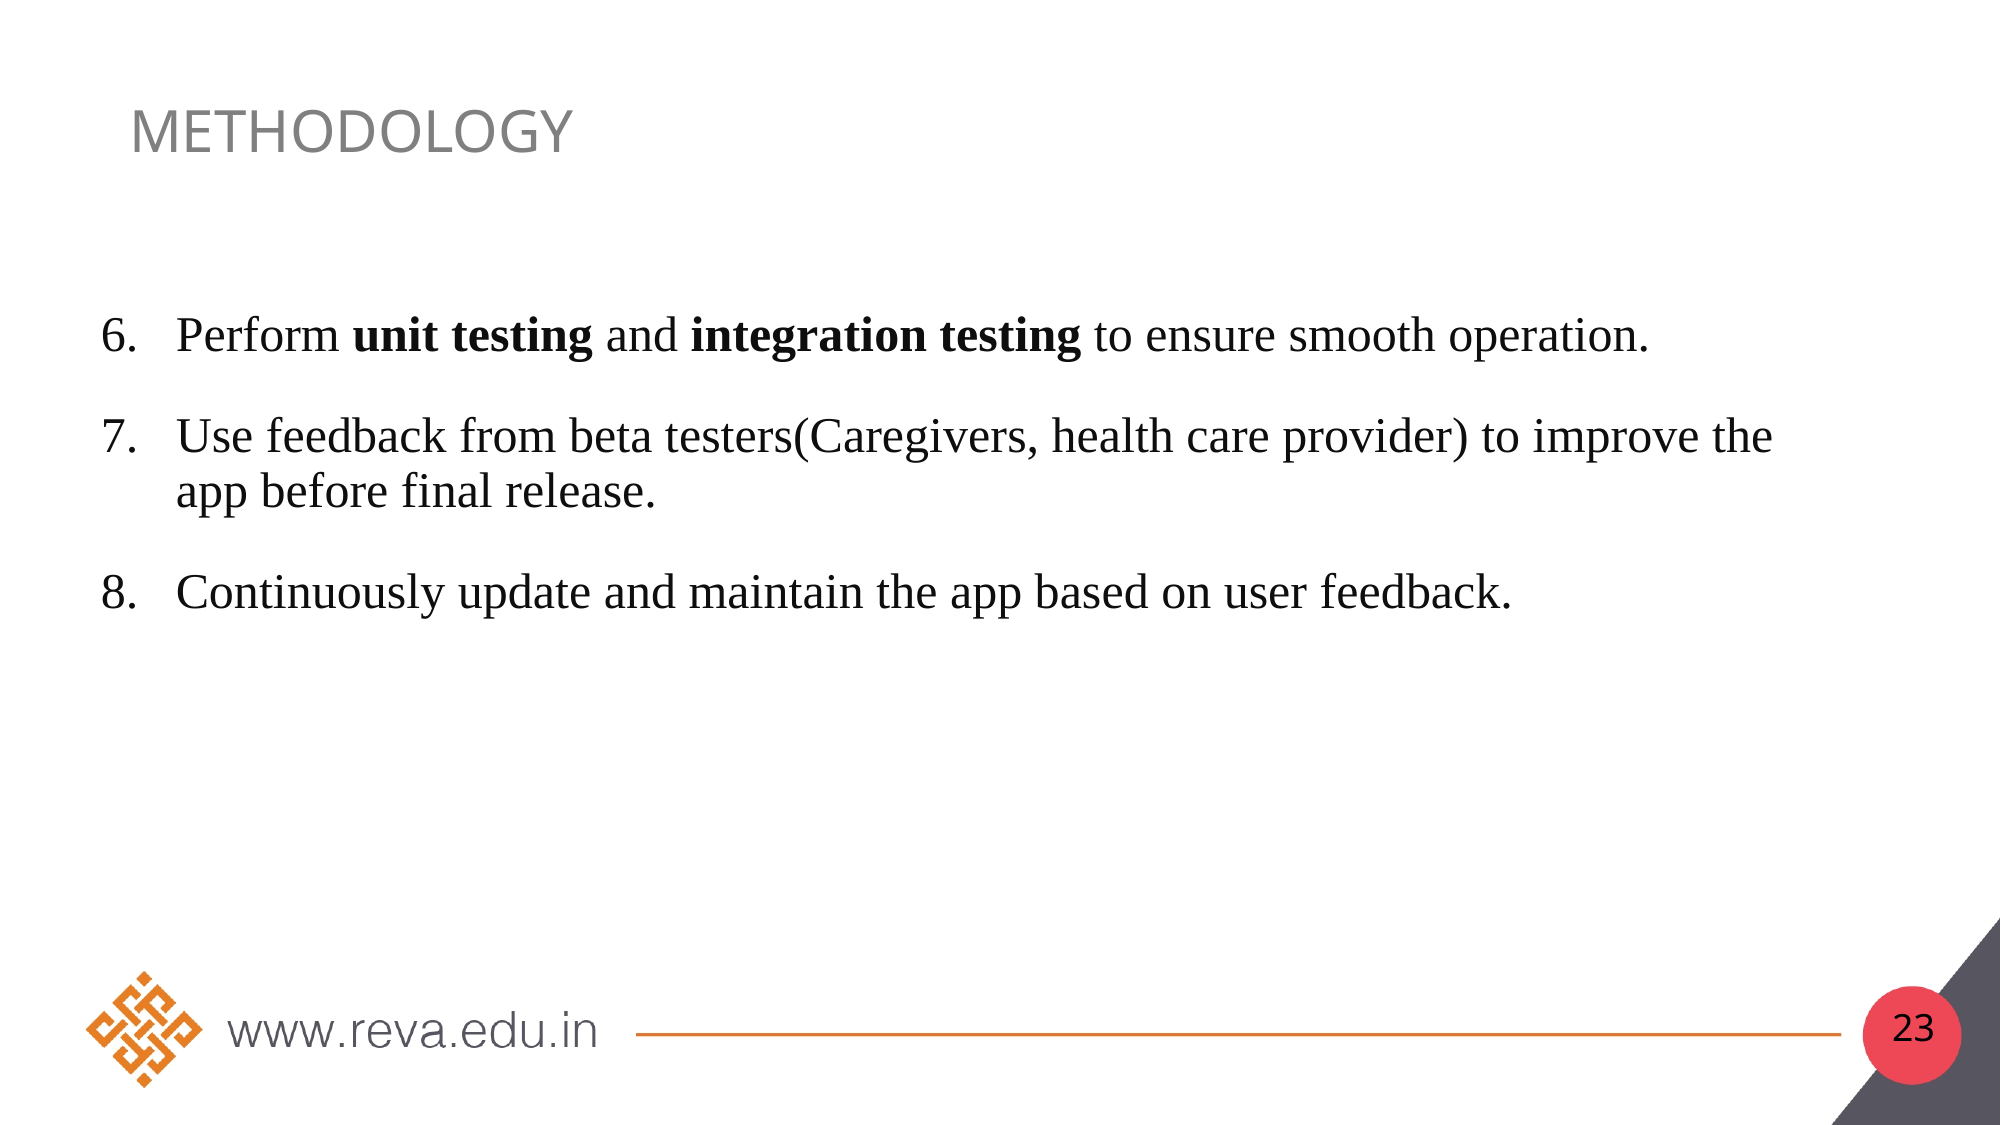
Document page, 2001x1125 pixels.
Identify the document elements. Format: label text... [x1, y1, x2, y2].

picture [0, 0, 2000, 1125]
title Methodology [114, 64, 1134, 203]
list Perform unit testing and integration testing to ensure smooth operation. Use feedback from beta testers(Caregivers, health care provider) to improve the app before final release. Continuously update and maintain the app based on user feedback. [85, 300, 1844, 936]
slide_number 23 [1864, 999, 1963, 1060]
